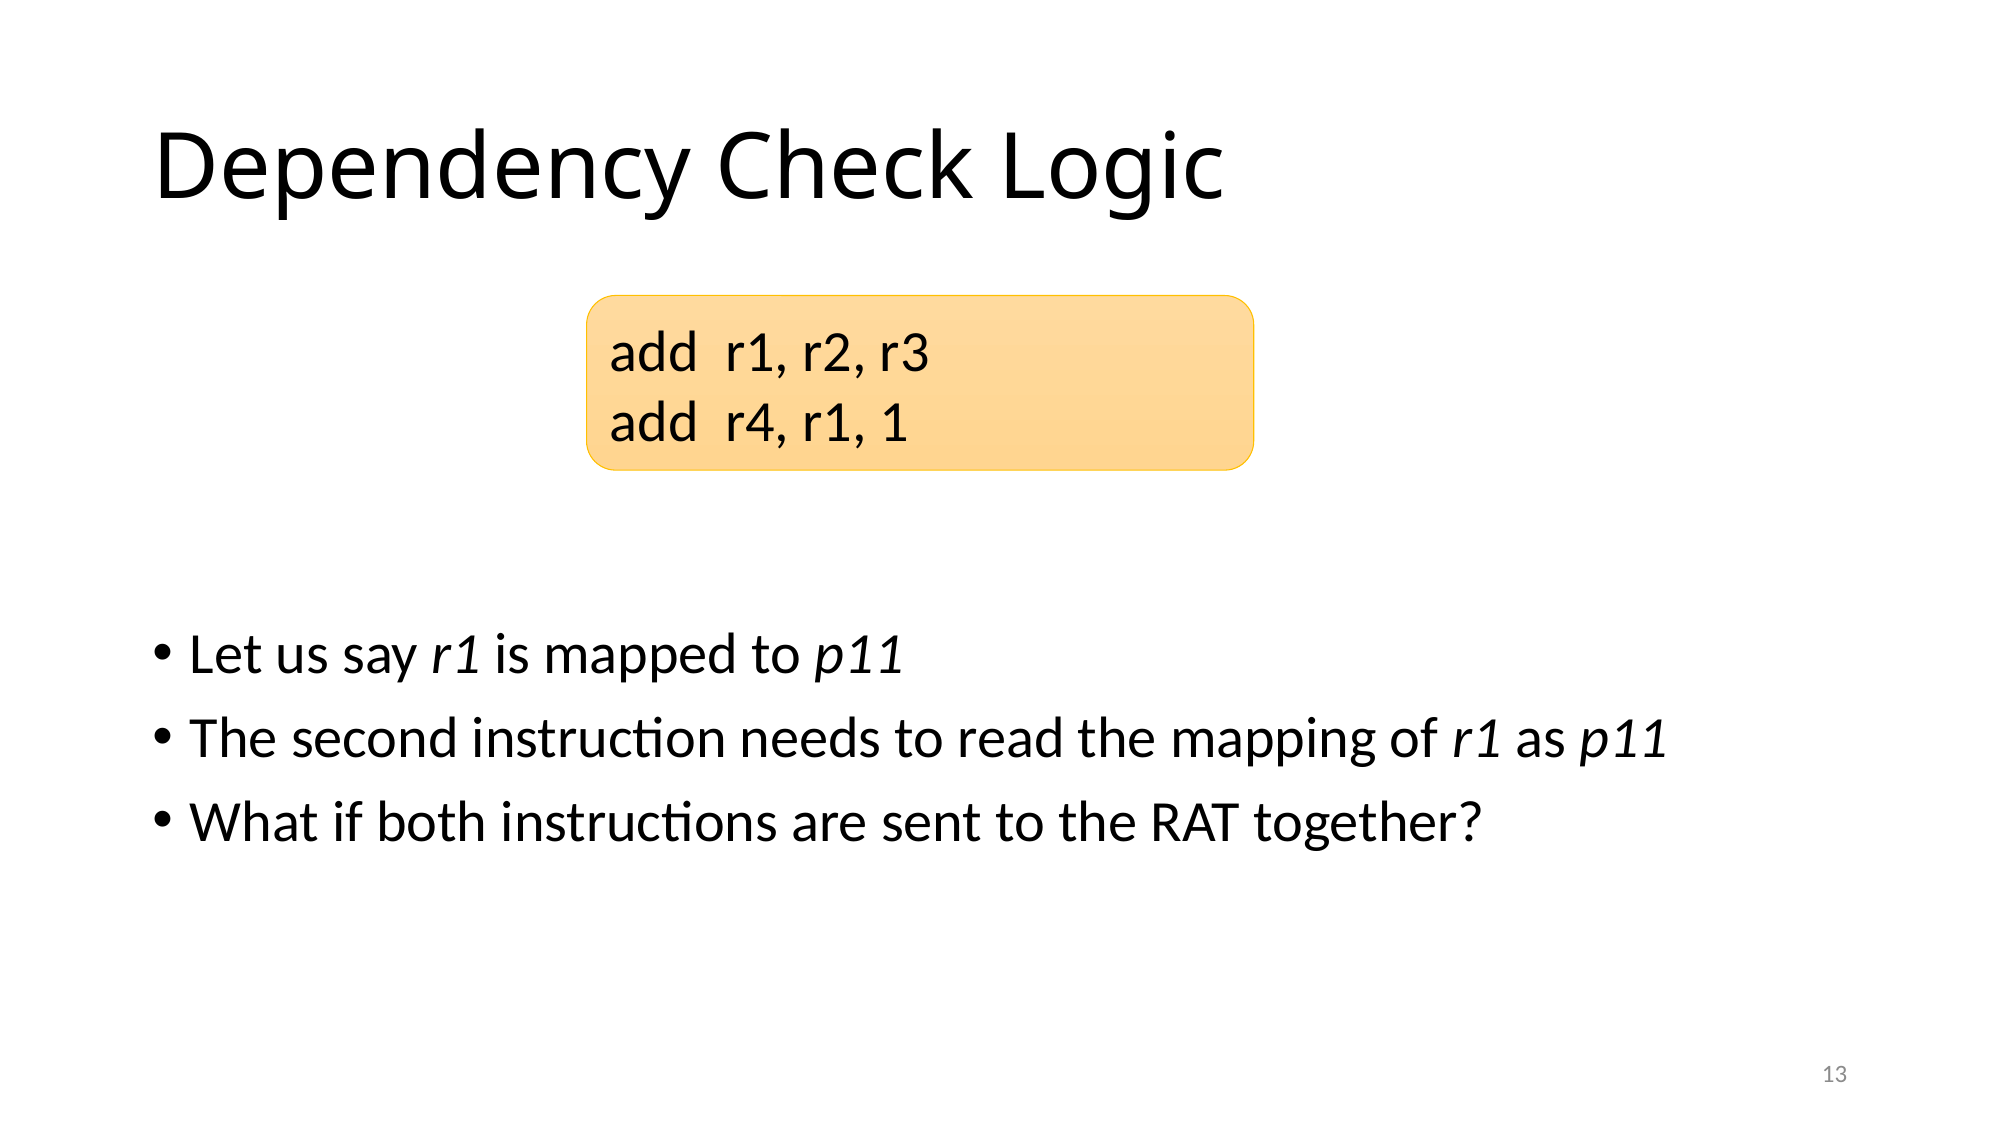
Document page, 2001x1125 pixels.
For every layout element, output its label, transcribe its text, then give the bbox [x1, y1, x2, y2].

slide_number 13 [1412, 1042, 1863, 1103]
title Dependency Check Logic [137, 59, 1863, 278]
list Let us say r1 is mapped to p11 The second instruction needs to read the mapping of r1 as p11 What if both instructions are sent to the RAT together? [137, 615, 1863, 1014]
text_box add r1, r2, r3 add r4, r1, 1 [586, 294, 1255, 471]
